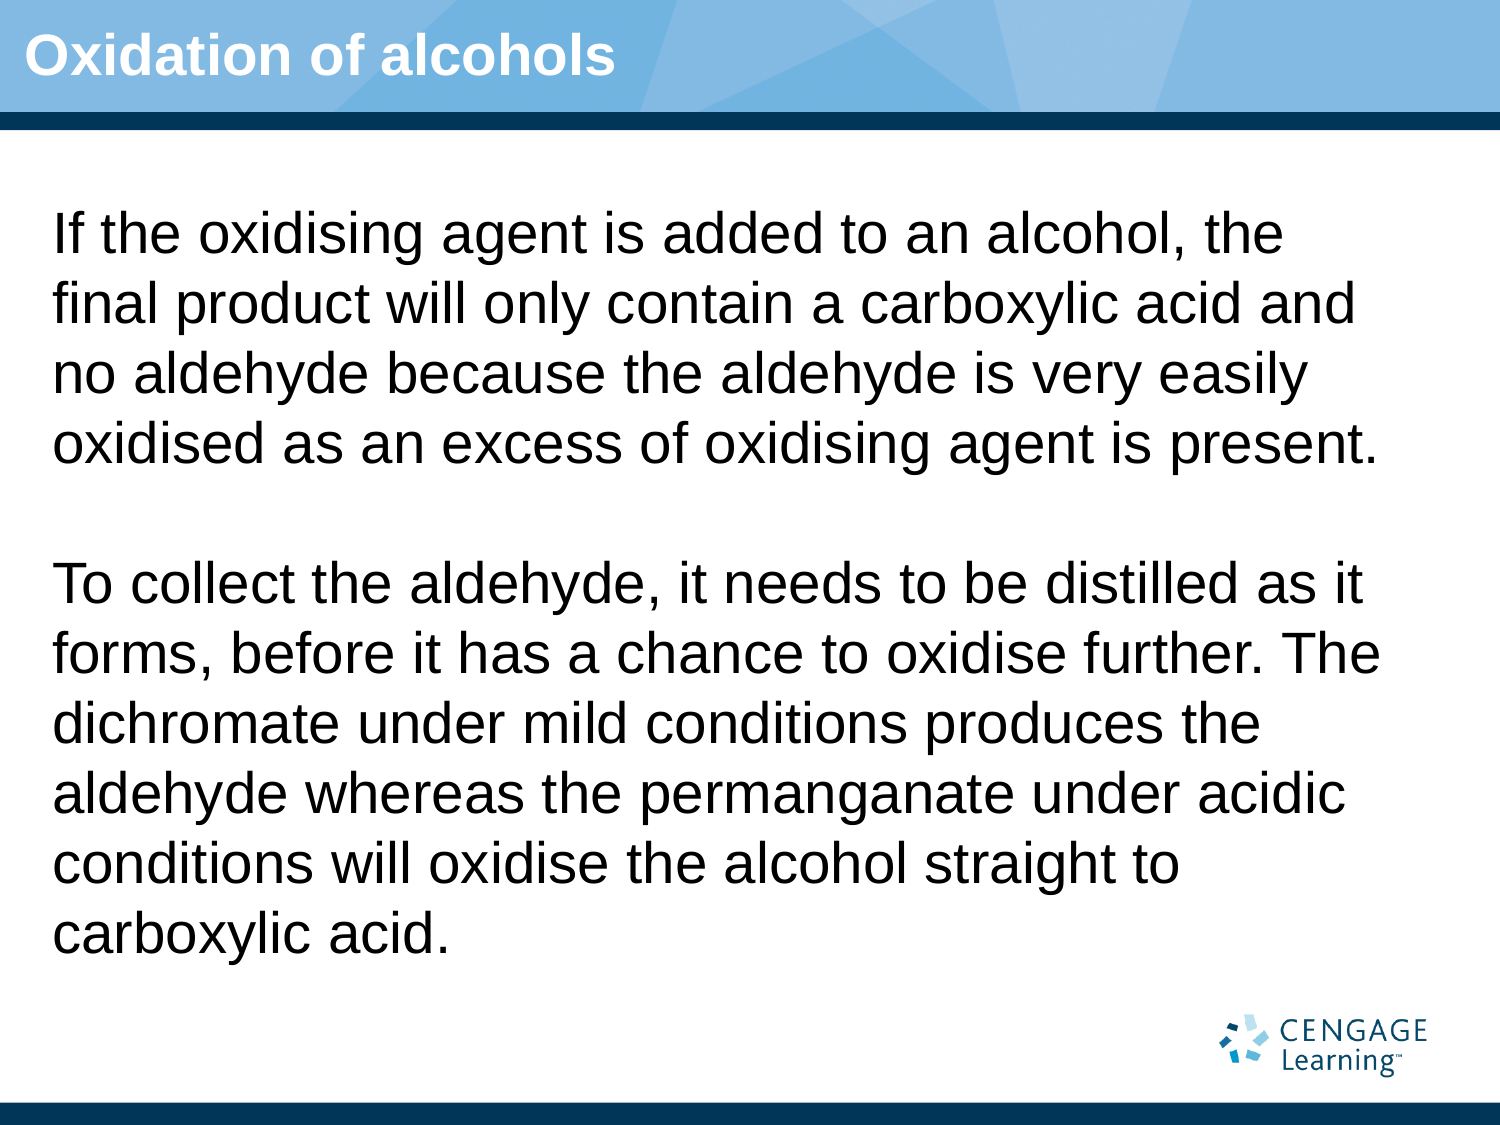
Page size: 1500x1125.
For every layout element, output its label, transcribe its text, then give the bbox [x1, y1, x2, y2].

title Oxidation of alcohols [24, 24, 1413, 100]
text_box If the oxidising agent is added to an alcohol, the final product will only contain a carboxylic acid and no aldehyde because the aldehyde is very easily oxidised as an excess of oxidising agent is present. To collect the aldehyde, it needs to be distilled as it forms, before it has a chance to oxidise further. The dichromate under mild conditions produces the aldehyde whereas the permanganate under acidic conditions will oxidise the alcohol straight to carboxylic acid. [37, 187, 1400, 972]
picture [1195, 990, 1450, 1101]
picture [0, 0, 1500, 112]
